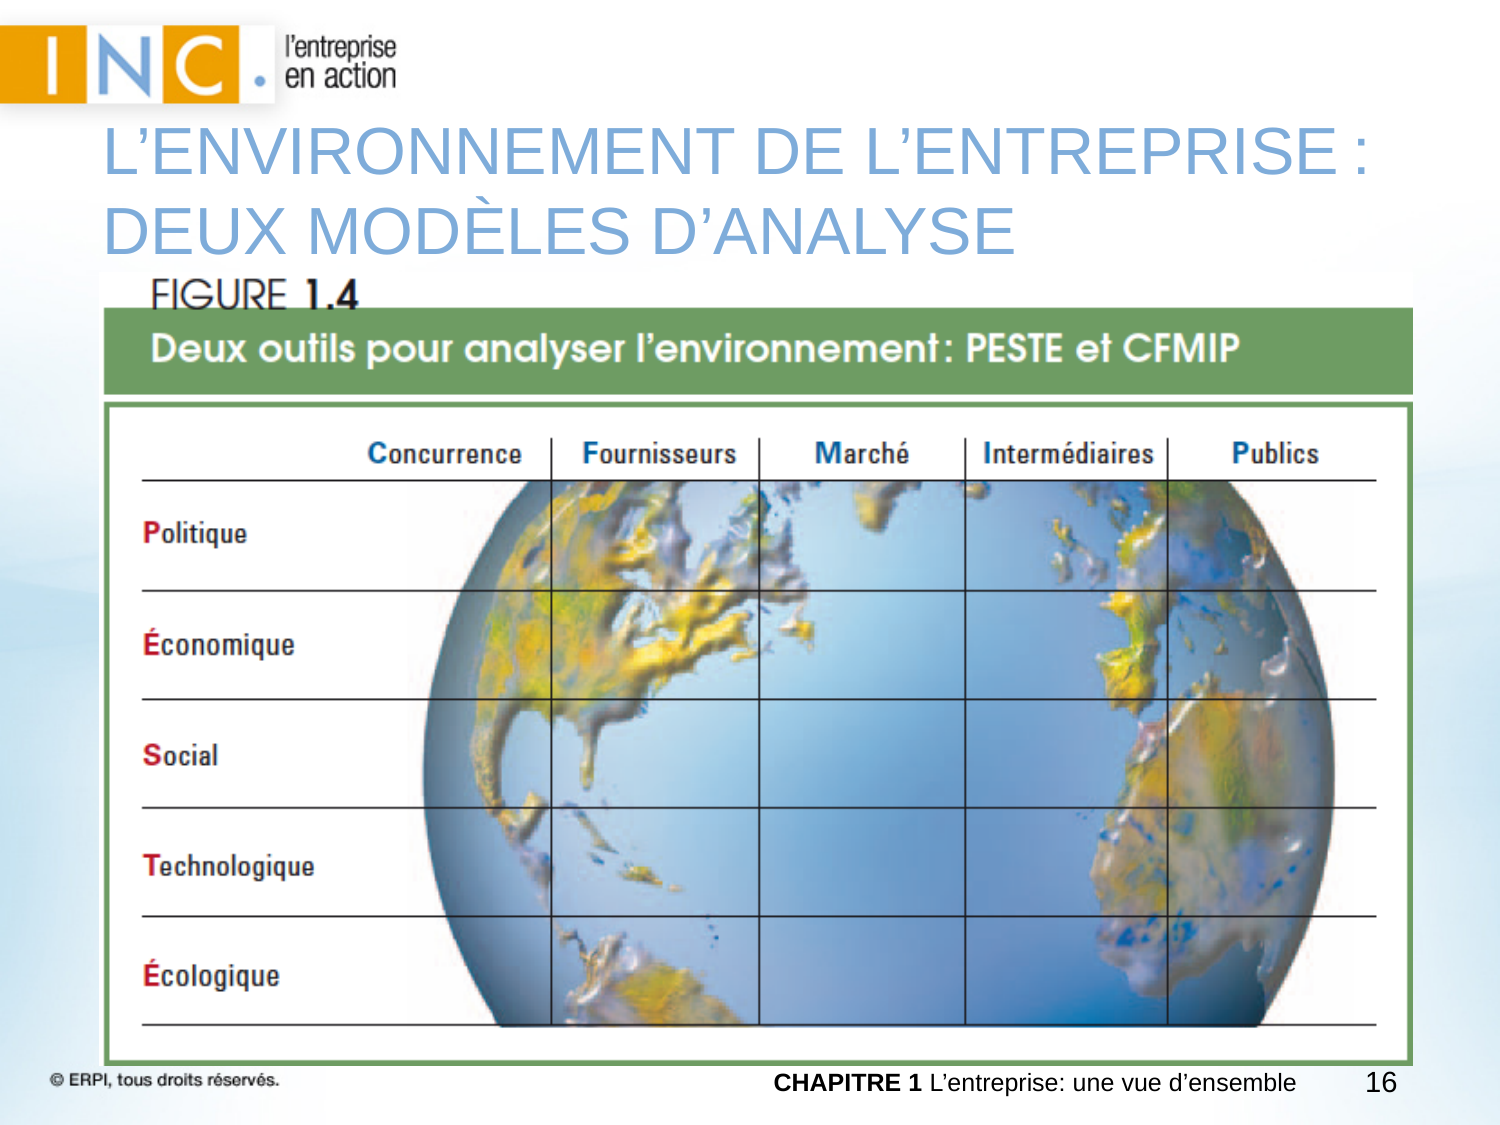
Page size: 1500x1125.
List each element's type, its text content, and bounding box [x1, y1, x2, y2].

text_box 16 [1313, 1071, 1413, 1100]
picture [0, 0, 1500, 1125]
title L’ENVIRONNEMENT De L’ENTREPRISE : Deux modèles d’analyse [87, 99, 1413, 288]
text_box CHAPITRE 1 L’entreprise: une vue d’ensemble [349, 1073, 1313, 1100]
